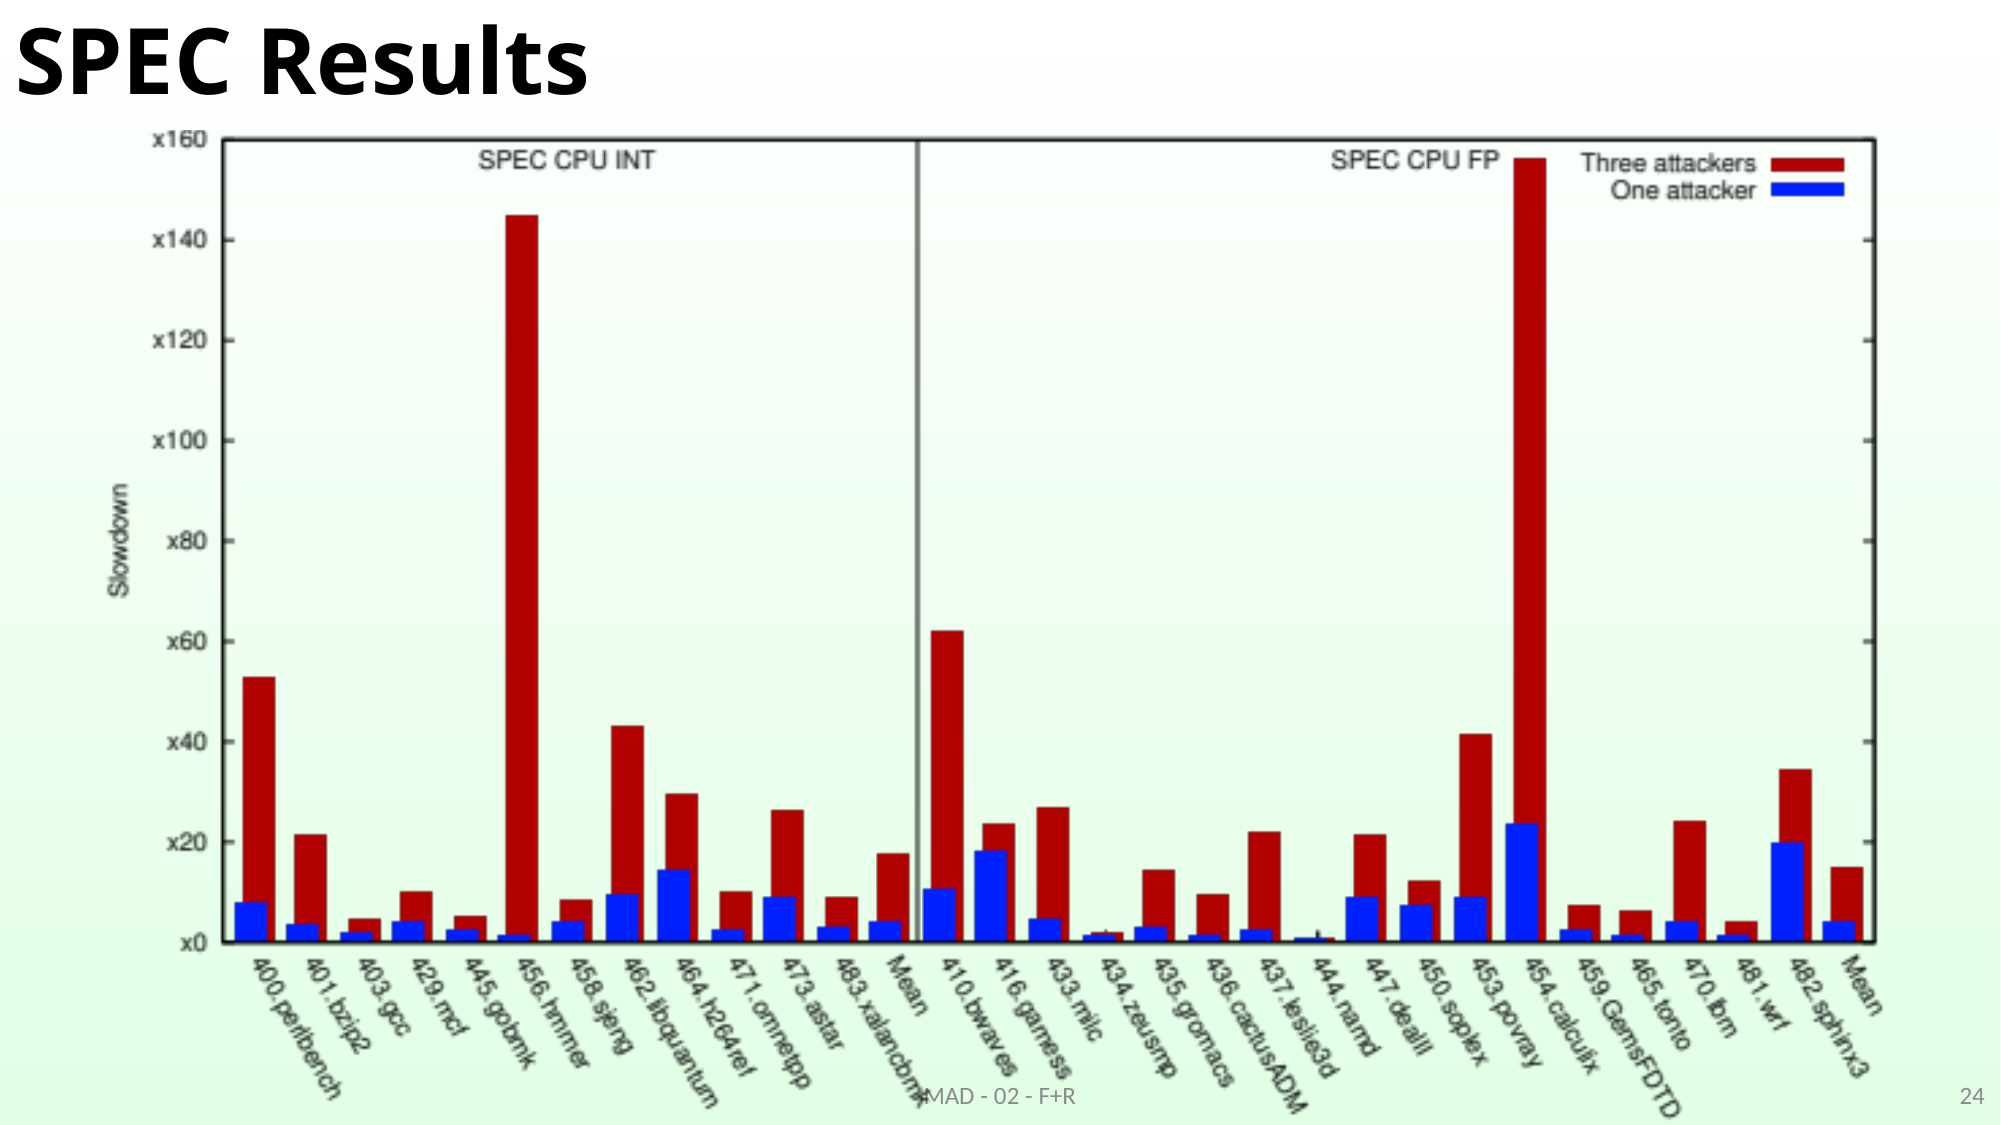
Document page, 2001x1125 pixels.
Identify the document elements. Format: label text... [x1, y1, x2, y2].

slide_number 24 [1916, 1065, 2000, 1125]
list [100, 130, 1916, 1125]
title SPEC Results [0, 0, 2000, 131]
